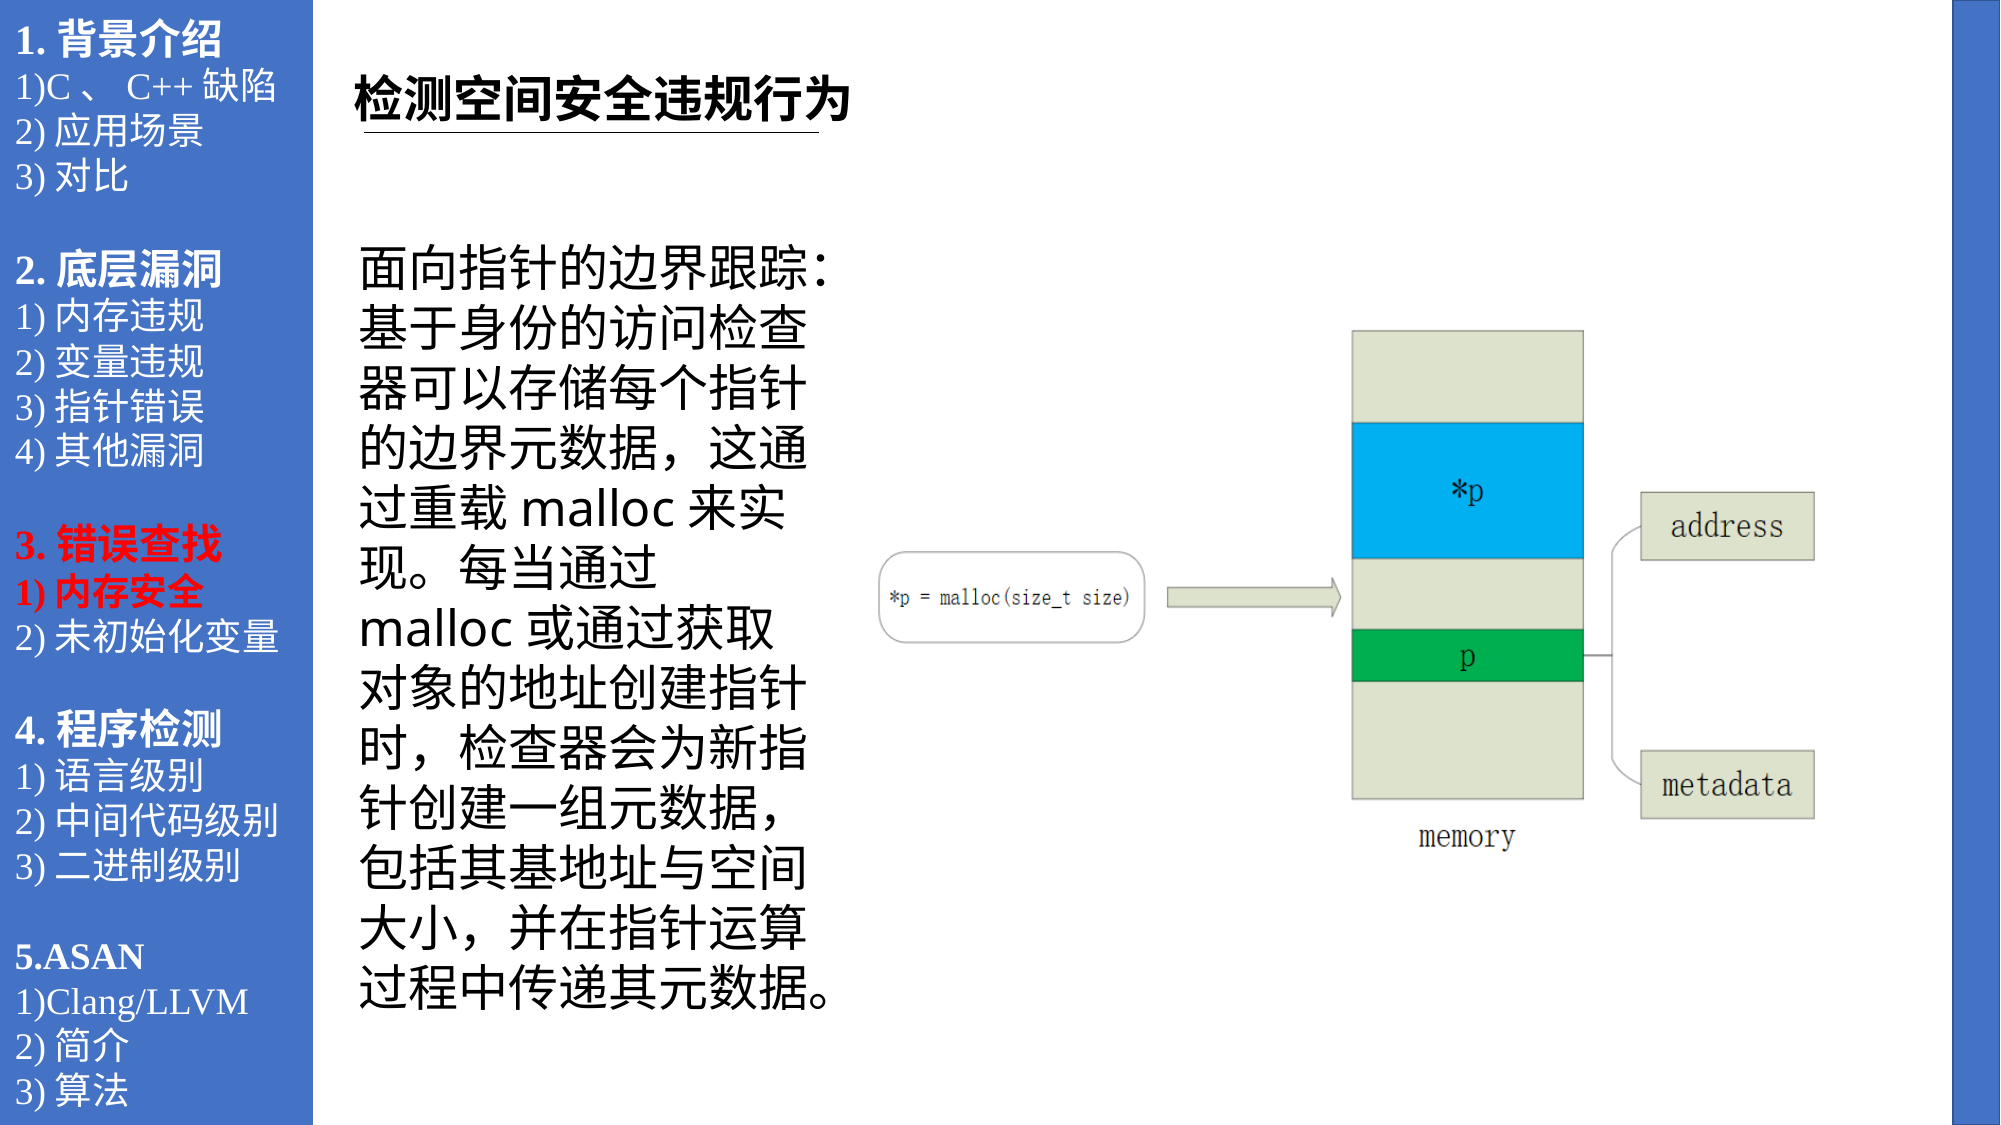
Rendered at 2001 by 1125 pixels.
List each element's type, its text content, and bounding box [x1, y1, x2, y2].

text_box 检测空间安全违规行为 [338, 59, 927, 135]
text_box 1.背景介绍 1)C、C++缺陷 2)应用场景 3)对比 2.底层漏洞 1)内存违规 2)变量违规 3)指针错误 4)其他漏洞 3.错误查找 1)内存安全 2)未初始化变量 4.程序检测 1)语言级别 2)中间代码级别 3)二进制级别 5.ASAN 1)Clang/LLVM 2)简介 3)算法 [0, 0, 314, 1125]
text_box 面向指针的边界跟踪： 基于身份的访问检查器可以存储每个指针的边界元数据，这通过重载malloc来实现。每当通过malloc或通过获取对象的地址创建指针时，检查器会为新指针创建一组元数据，包括其基地址与空间大小，并在指针运算过程中传递其元数据。 [343, 229, 840, 1024]
text_box [1952, 0, 2000, 1125]
picture [870, 302, 1832, 874]
